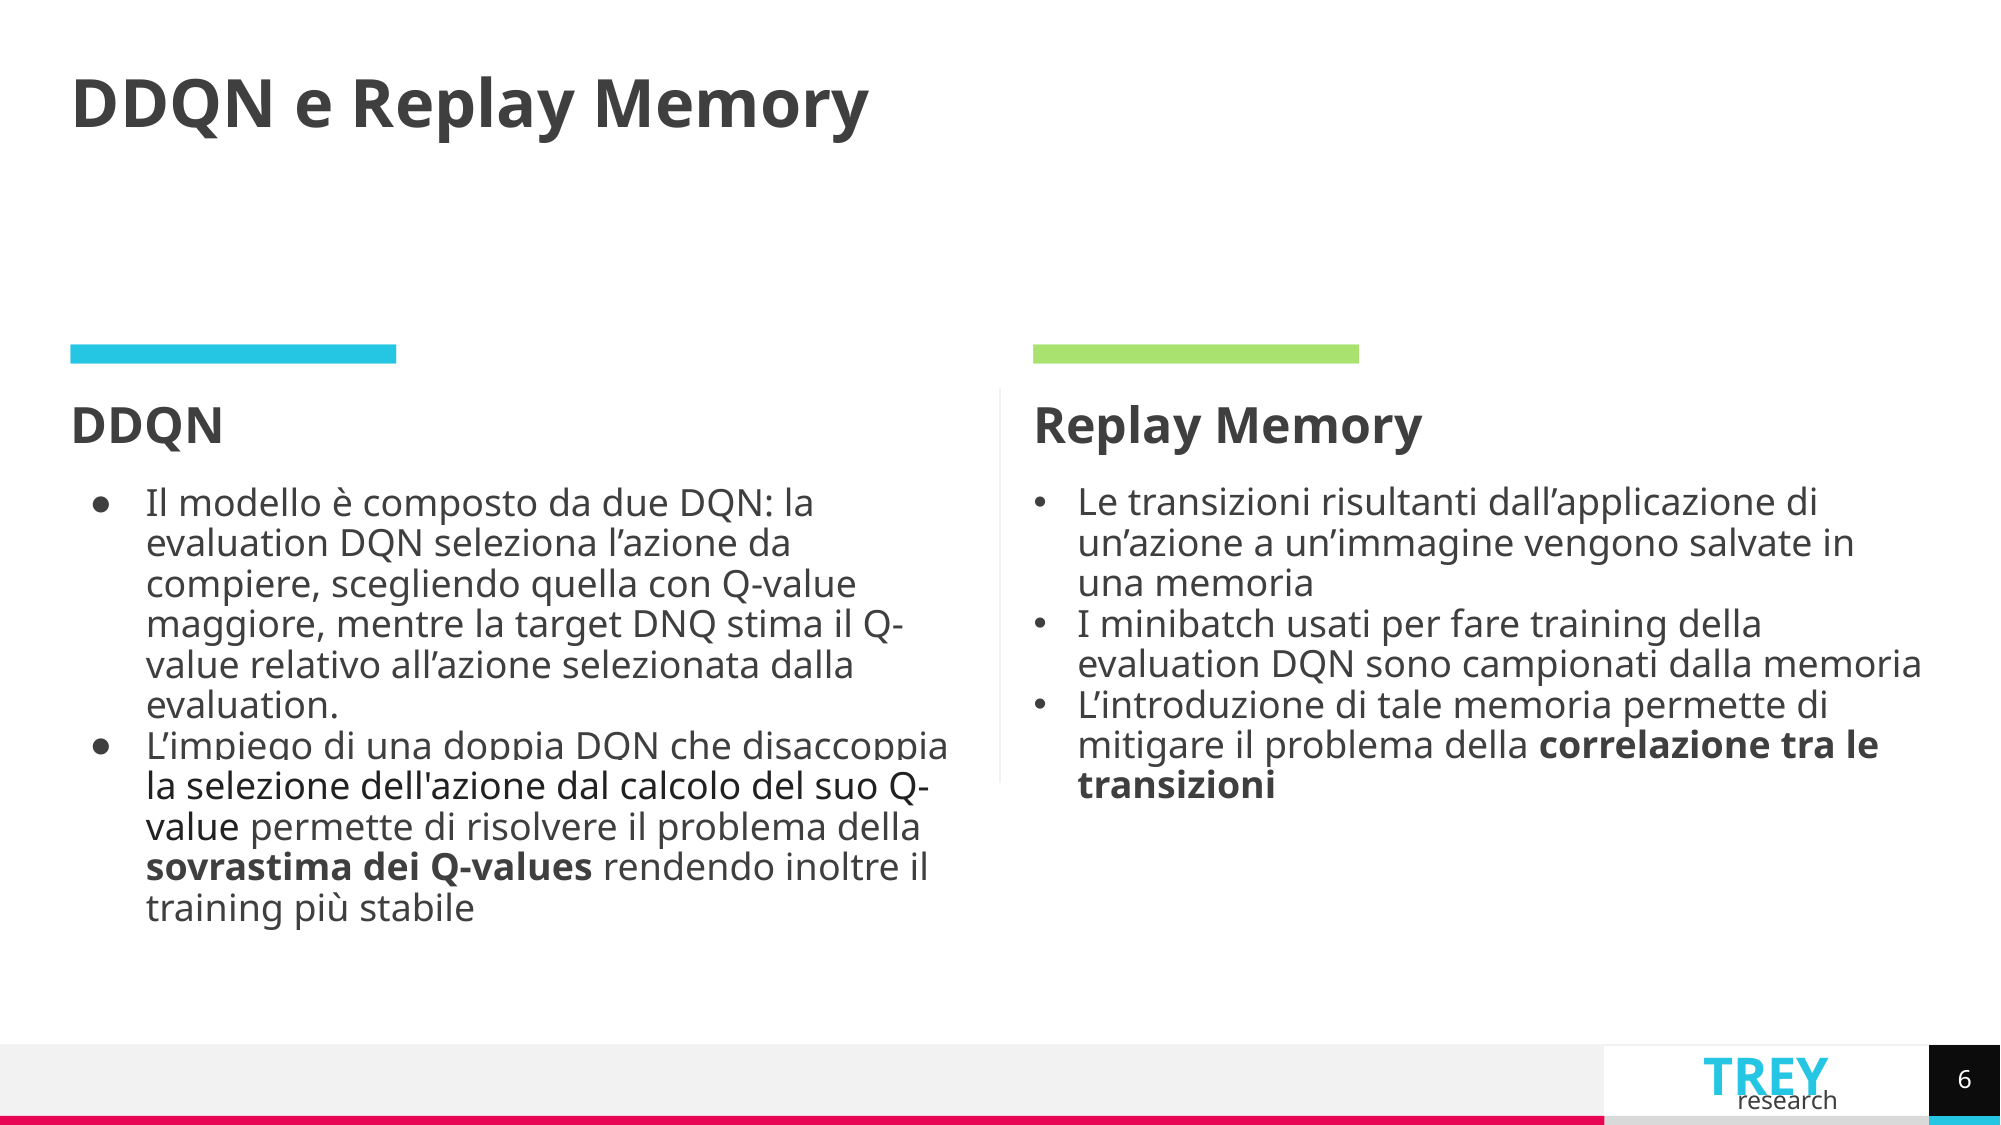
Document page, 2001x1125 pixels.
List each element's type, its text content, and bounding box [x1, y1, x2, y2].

list Le transizioni risultanti dall’applicazione di un’azione a un’immagine vengono salvate in una memoria I minibatch usati per fare training della evaluation DQN sono campionati dalla memoria L’introduzione di tale memoria permette di mitigare il problema della correlazione tra le transizioni [1033, 483, 1932, 844]
list DDQN [70, 400, 969, 460]
list Il modello è composto da due DQN: la evaluation DQN seleziona l’azione da compiere, scegliendo quella con Q-value maggiore, mentre la target DNQ stima il Q-value relativo all’azione selezionata dalla evaluation. L’impiego di una doppia DQN che disaccoppia la selezione dell'azione dal calcolo del suo Q-value permette di risolvere il problema della sovrastima dei Q-values rendendo inoltre il training più stabile [70, 484, 969, 845]
text_box [70, 344, 397, 364]
slide_number 6 [1929, 1045, 2000, 1116]
title DDQN e Replay Memory [70, 70, 1932, 142]
text_box [1033, 344, 1359, 364]
list Replay Memory [1033, 400, 1932, 460]
